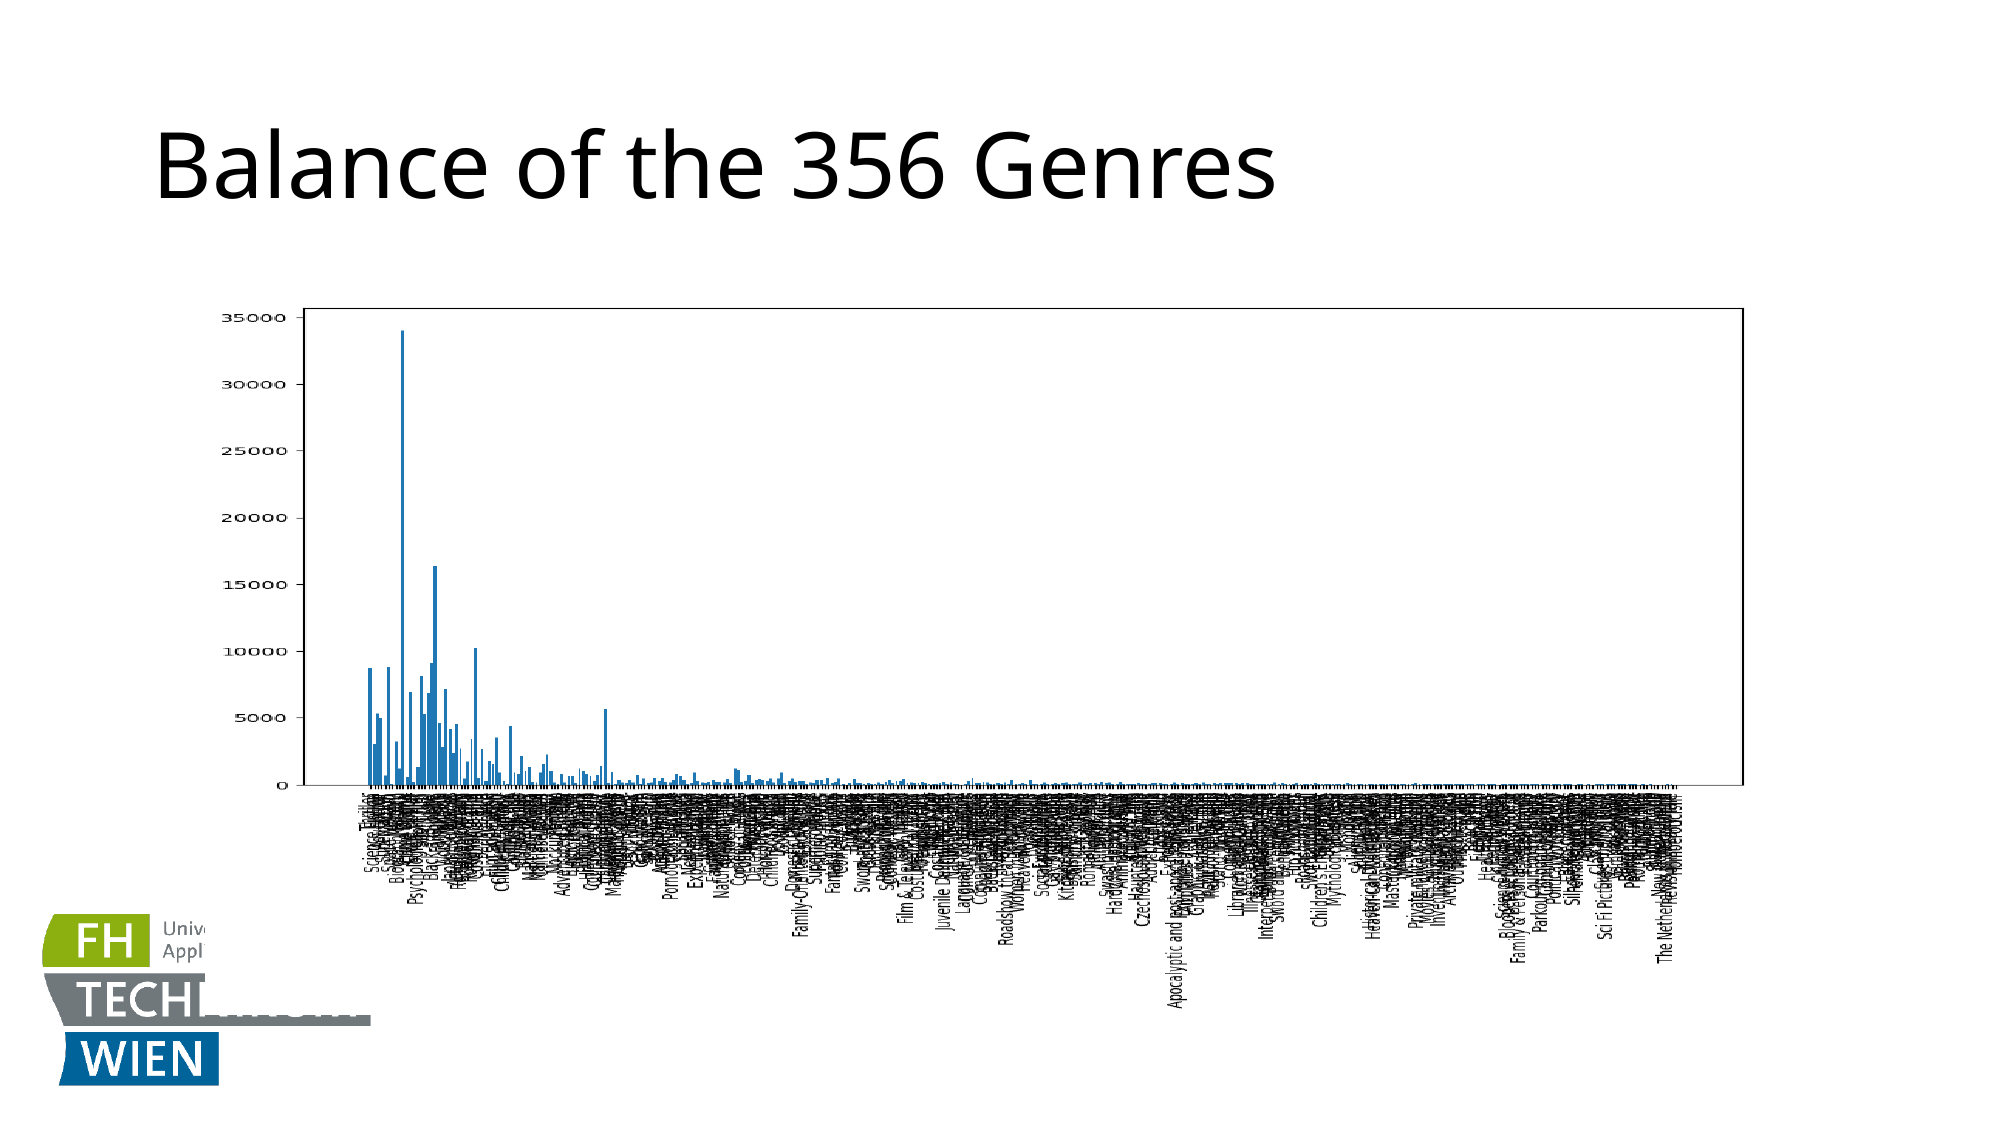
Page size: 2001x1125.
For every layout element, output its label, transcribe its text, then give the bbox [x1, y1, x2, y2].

picture [0, 837, 427, 1125]
title Balance of the 356 Genres [137, 59, 1863, 278]
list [205, 300, 1758, 1015]
